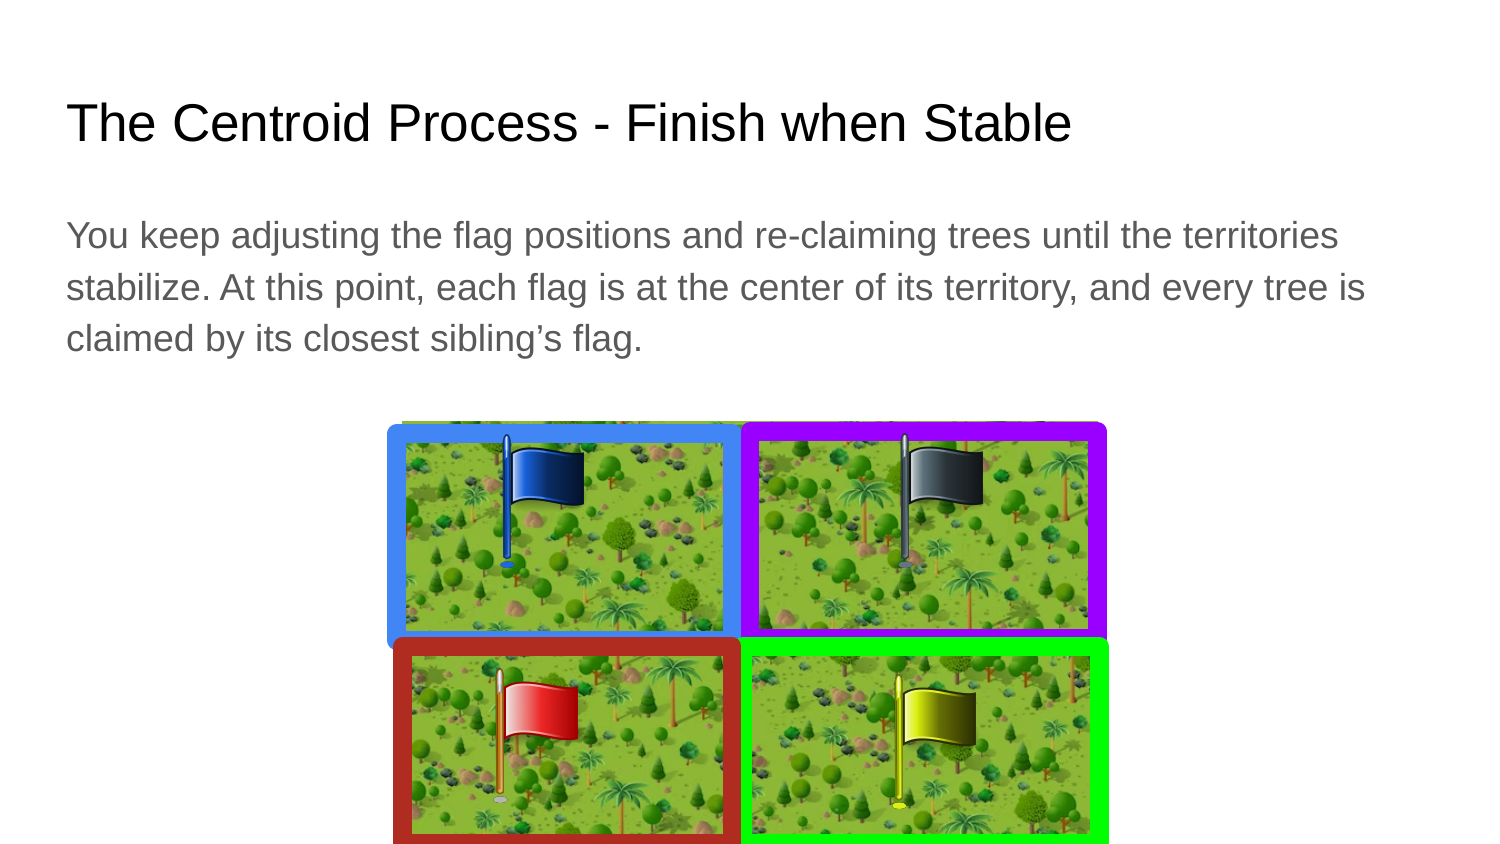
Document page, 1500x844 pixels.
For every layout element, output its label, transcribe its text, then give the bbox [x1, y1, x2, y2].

title The Centroid Process - Finish when Stable [51, 72, 1449, 167]
picture [402, 421, 1098, 844]
list You keep adjusting the flag positions and re-claiming trees until the territories stabilize. At this point, each flag is at the center of its territory, and every tree is claimed by its closest sibling’s flag. [51, 189, 1449, 750]
